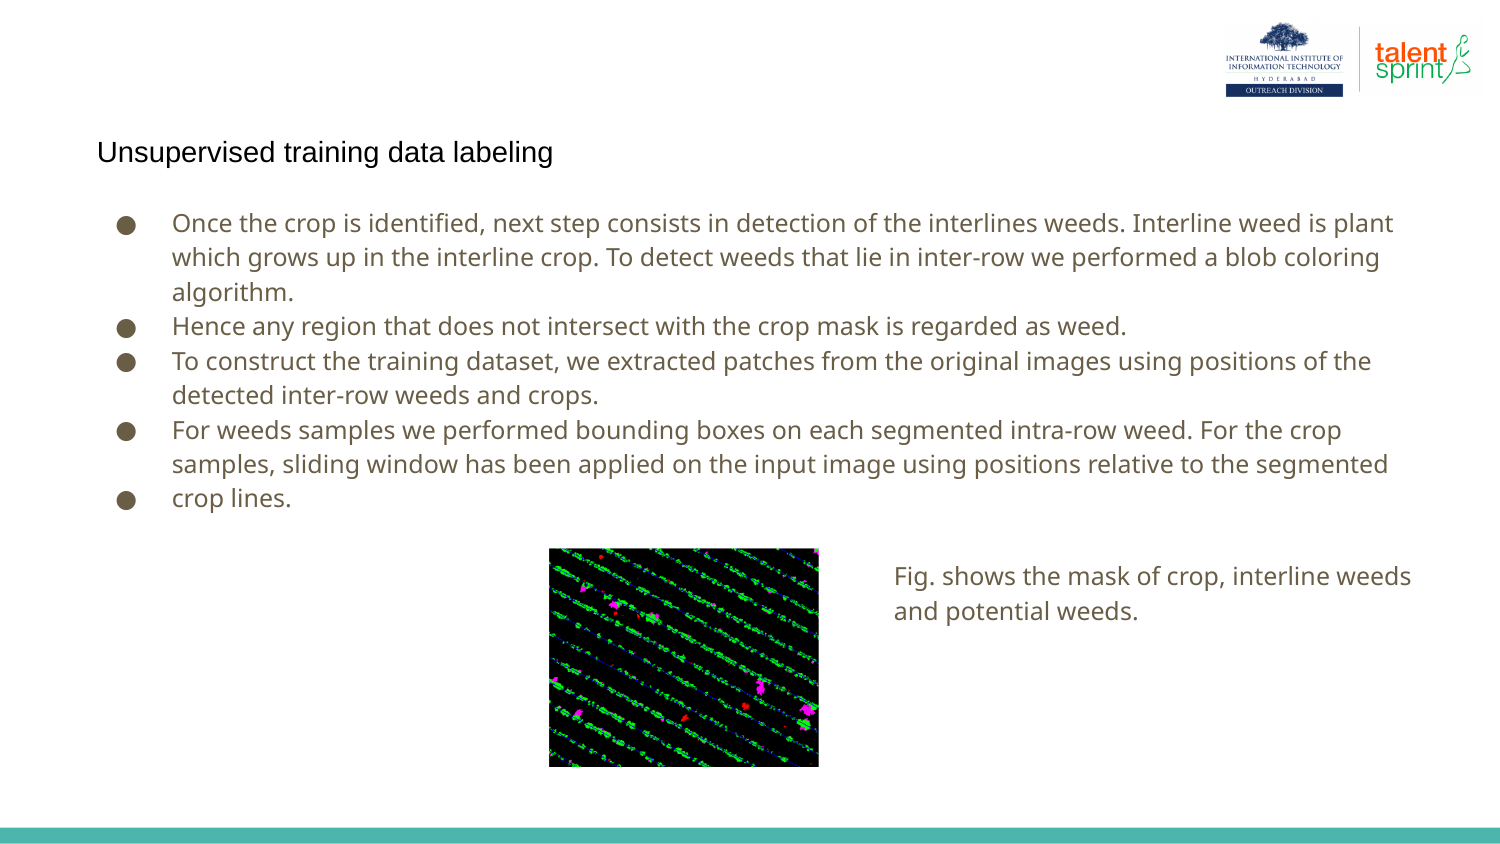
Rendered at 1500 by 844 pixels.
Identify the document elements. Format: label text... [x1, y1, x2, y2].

text_box Fig. shows the mask of crop, interline weeds and potential weeds. [860, 548, 1435, 632]
text_box Unsupervised training data labeling Once the crop is identified, next step consists in detection of the interlines weeds. Interline weed is plant which grows up in the interline crop. To detect weeds that lie in inter-row we performed a blob coloring algorithm. Hence any region that does not intersect with the crop mask is regarded as weed. To construct the training dataset, we extracted patches from the original images using positions of the detected inter-row weeds and crops. For weeds samples we performed bounding boxes on each segmented intra-row weed. For the crop samples, sliding window has been applied on the input image using positions relative to the segmented crop lines. [81, 125, 1442, 525]
picture [549, 548, 819, 767]
picture [1220, 16, 1483, 100]
